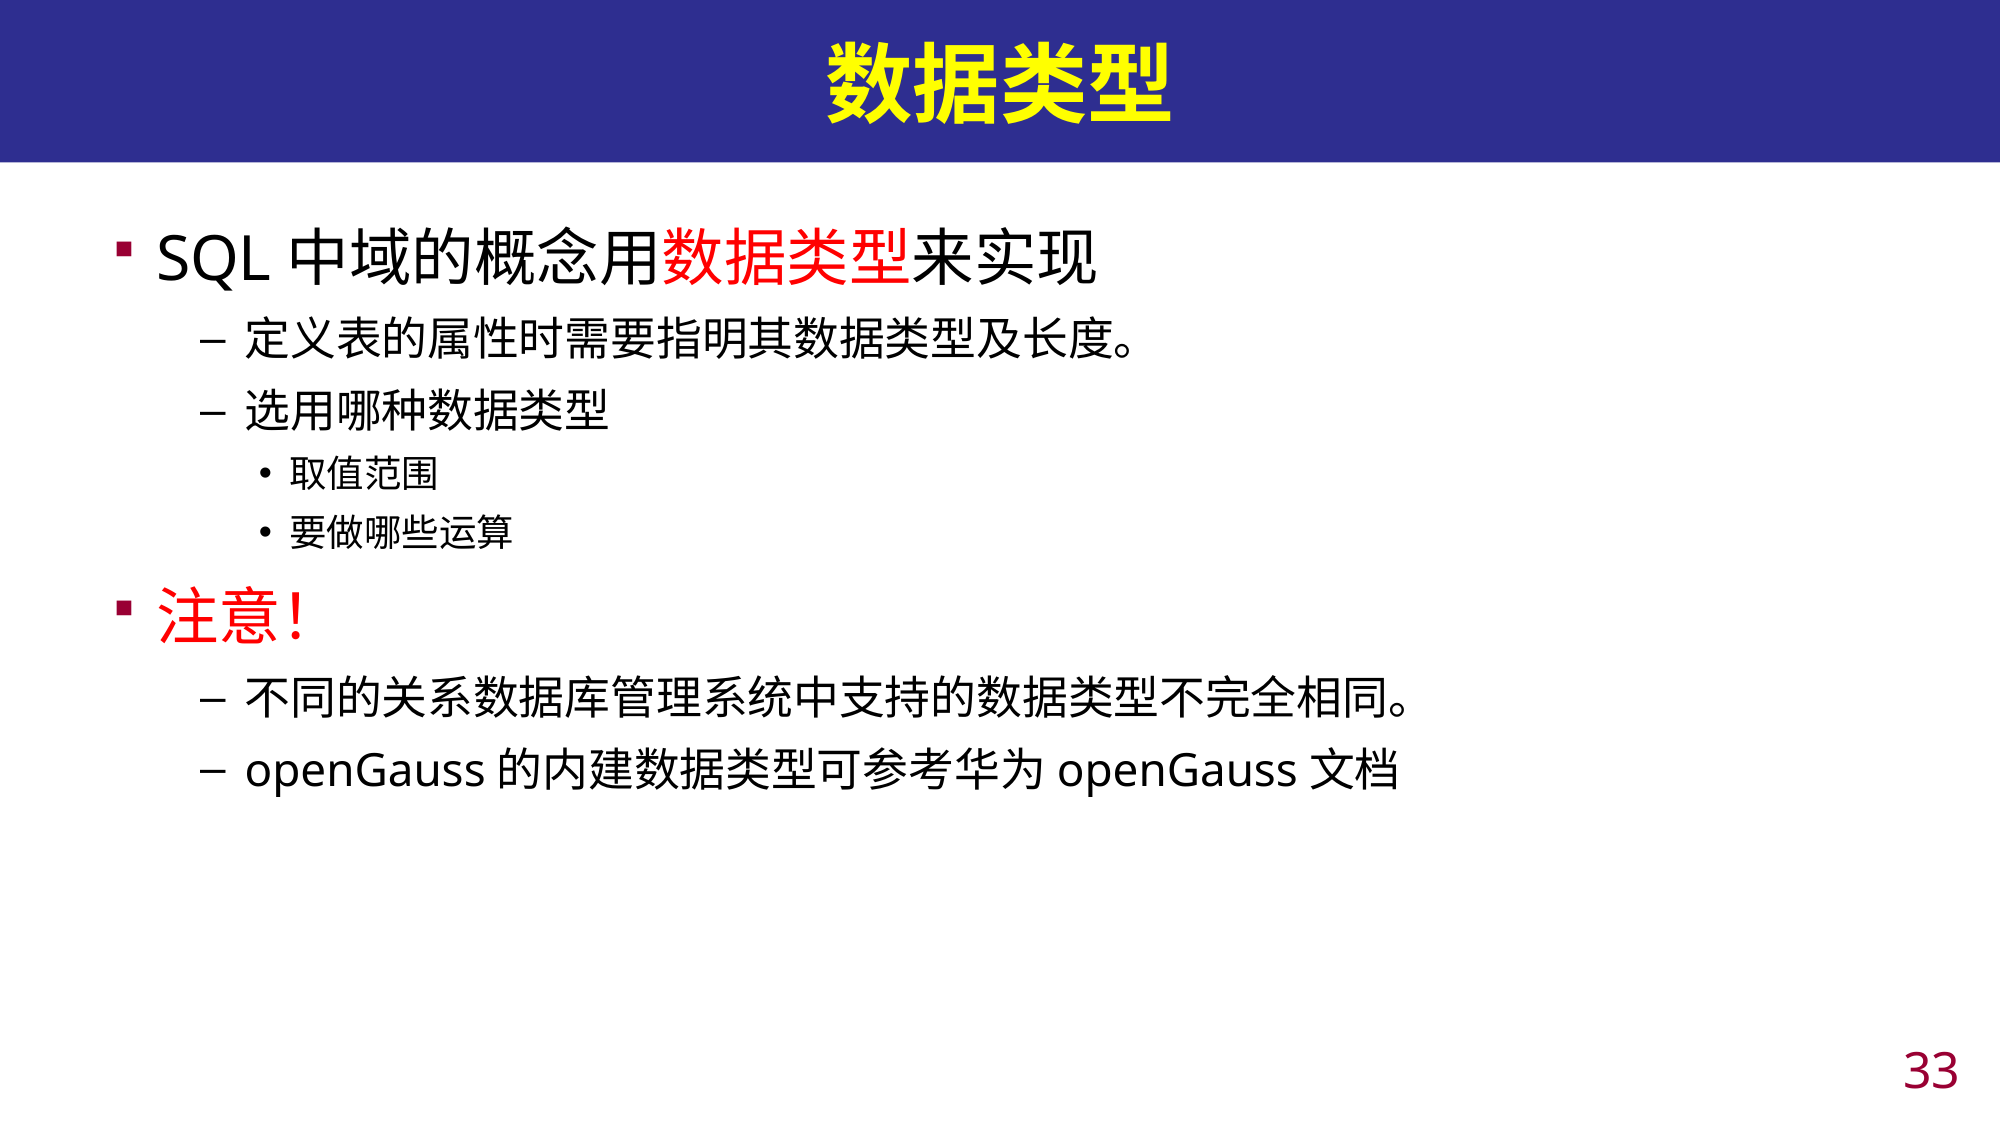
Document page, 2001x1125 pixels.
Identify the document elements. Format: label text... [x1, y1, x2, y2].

title 数据类型 [0, 0, 2000, 163]
slide_number 32 [1550, 1048, 1975, 1096]
list SQL中域的概念用数据类型来实现 定义表的属性时需要指明其数据类型及长度。 选用哪种数据类型 取值范围 要做哪些运算 注意！ 不同的关系数据库管理系统中支持的数据类型不完全相同。 openGauss的内建数据类型可参考华为openGauss文档 [97, 200, 1875, 1073]
